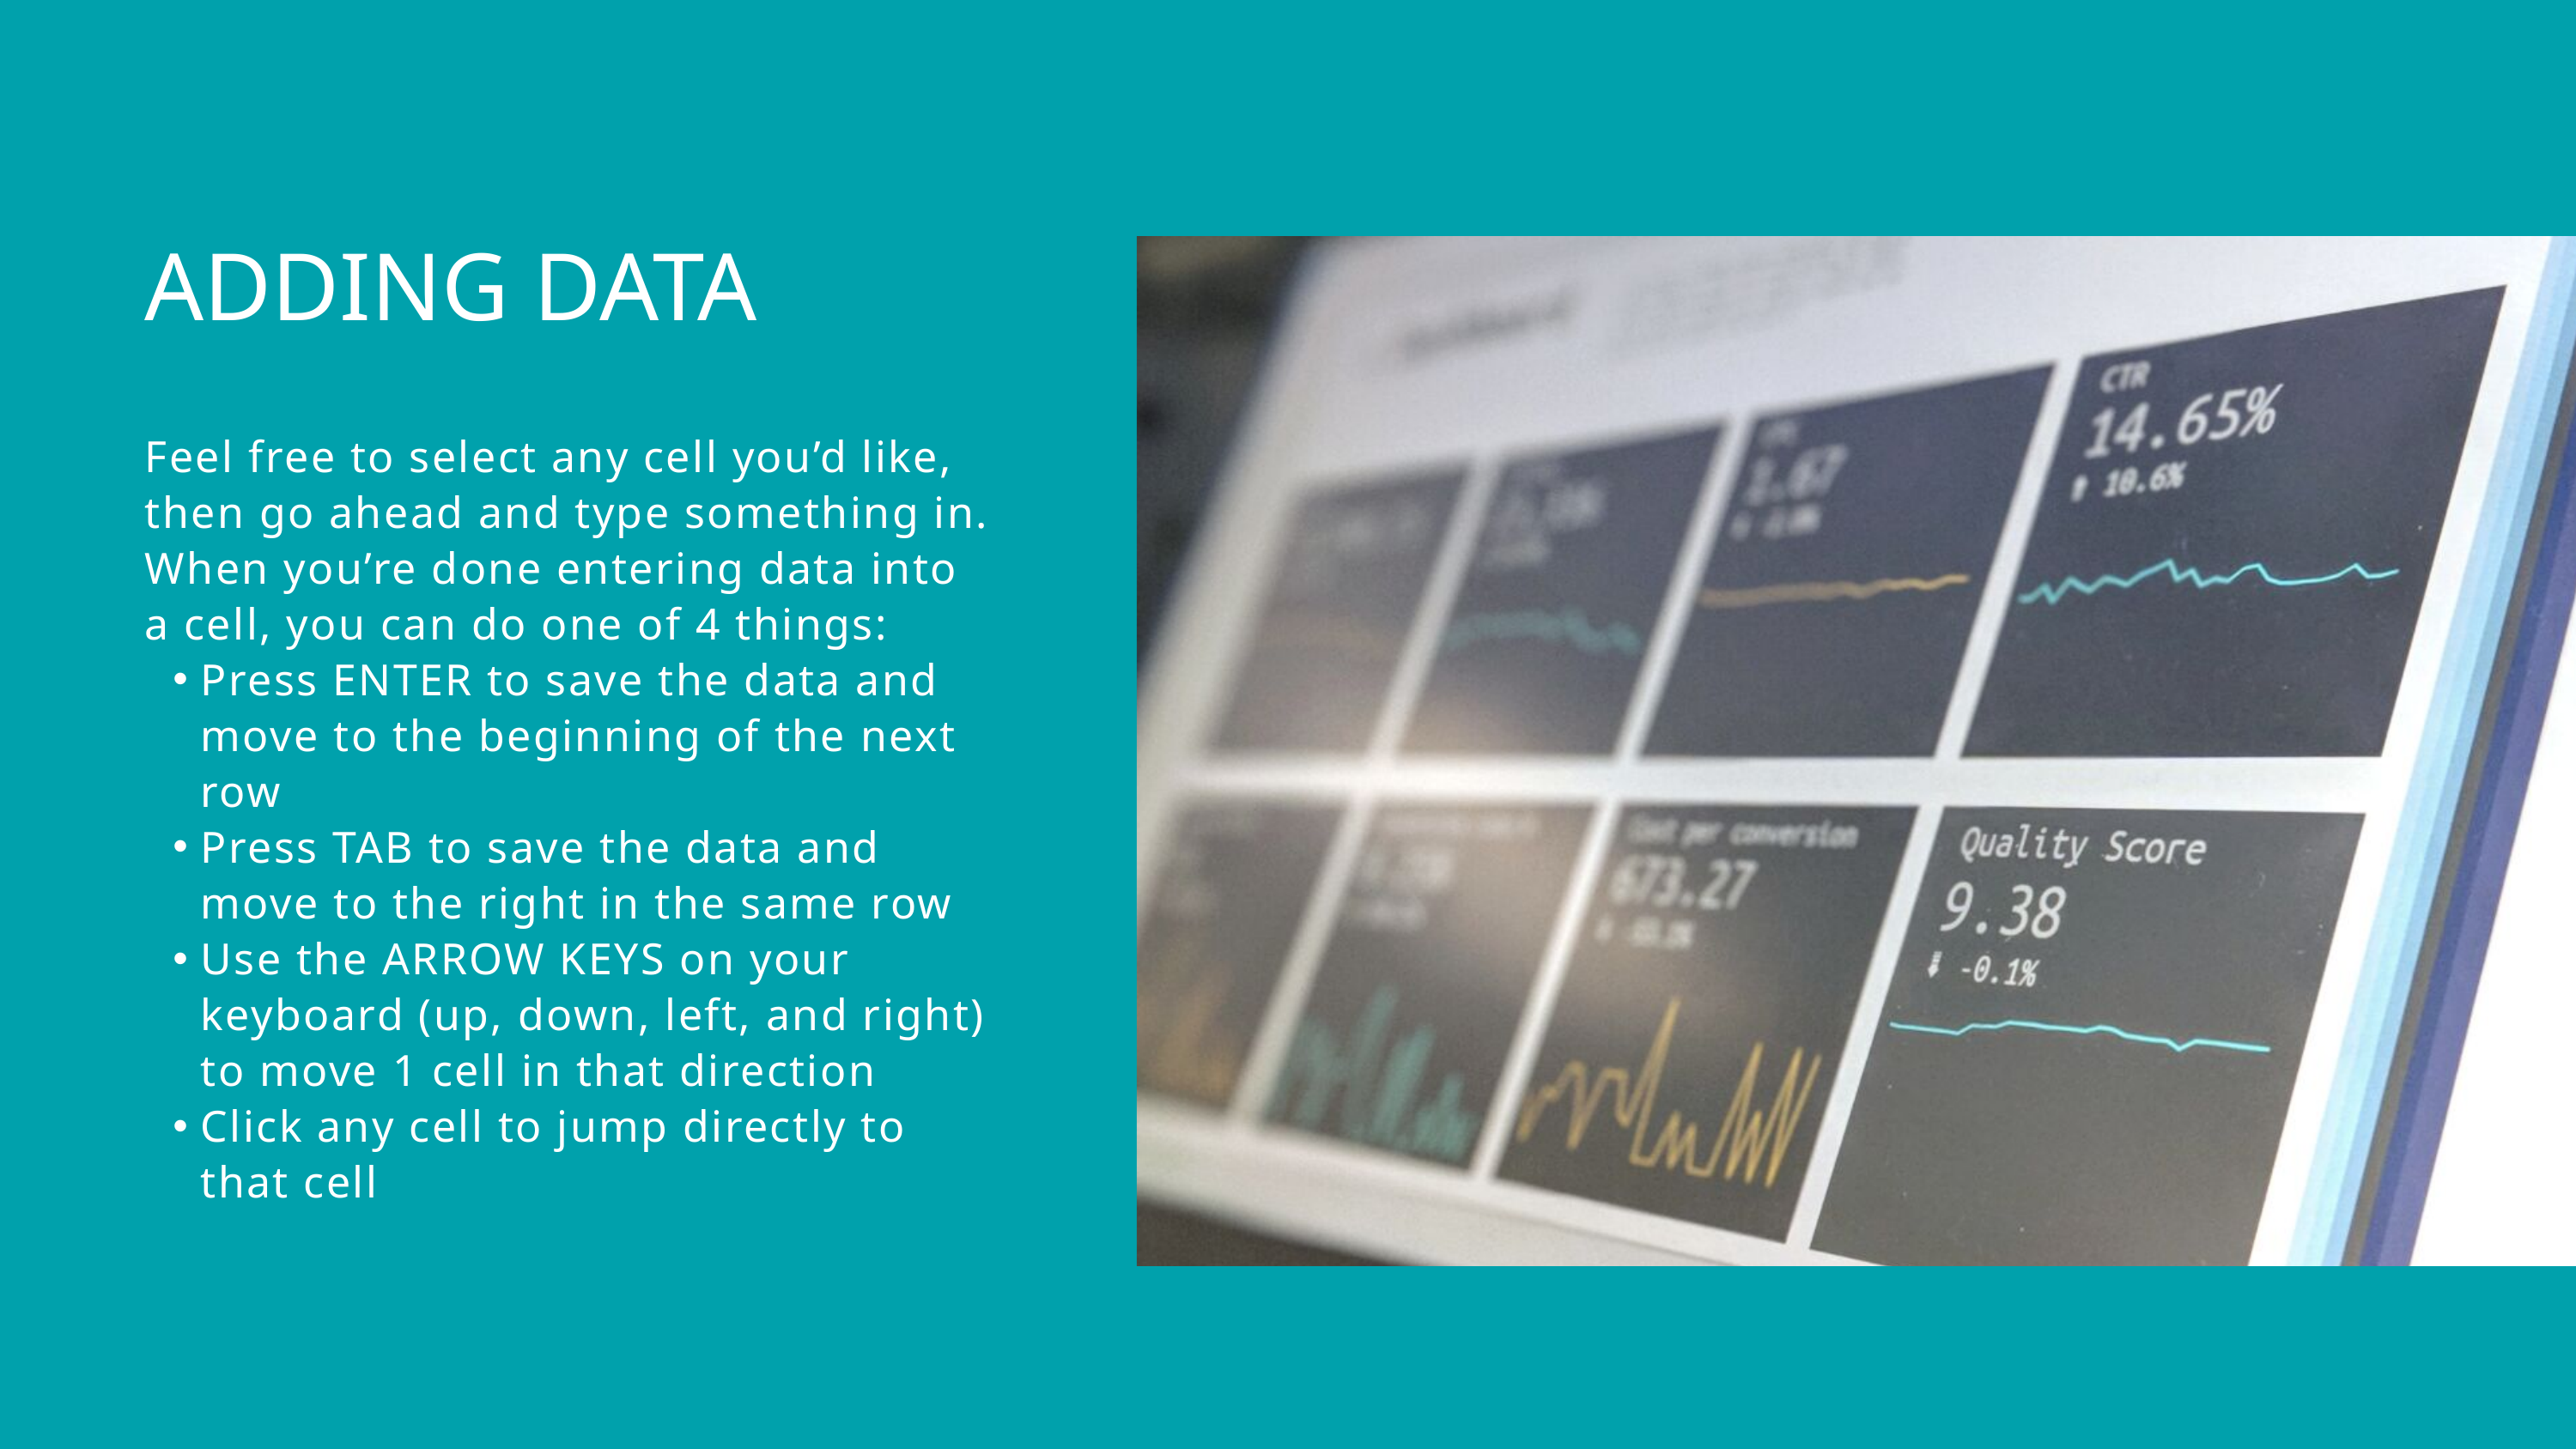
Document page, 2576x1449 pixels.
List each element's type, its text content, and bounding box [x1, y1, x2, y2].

text_box ADDING DATA [144, 246, 992, 339]
picture [1136, 236, 2576, 1266]
text_box Feel free to select any cell you’d like, then go ahead and type something in. When you’re done entering data into a cell, you can do one of 4 things: Press ENTER to save the data and move to the beginning of the next row Press TAB to save the data and move to the right in the same row Use the ARROW KEYS on your keyboard (up, down, left, and right) to move 1 cell in that direction Click any cell to jump directly to that cell [144, 425, 992, 1207]
